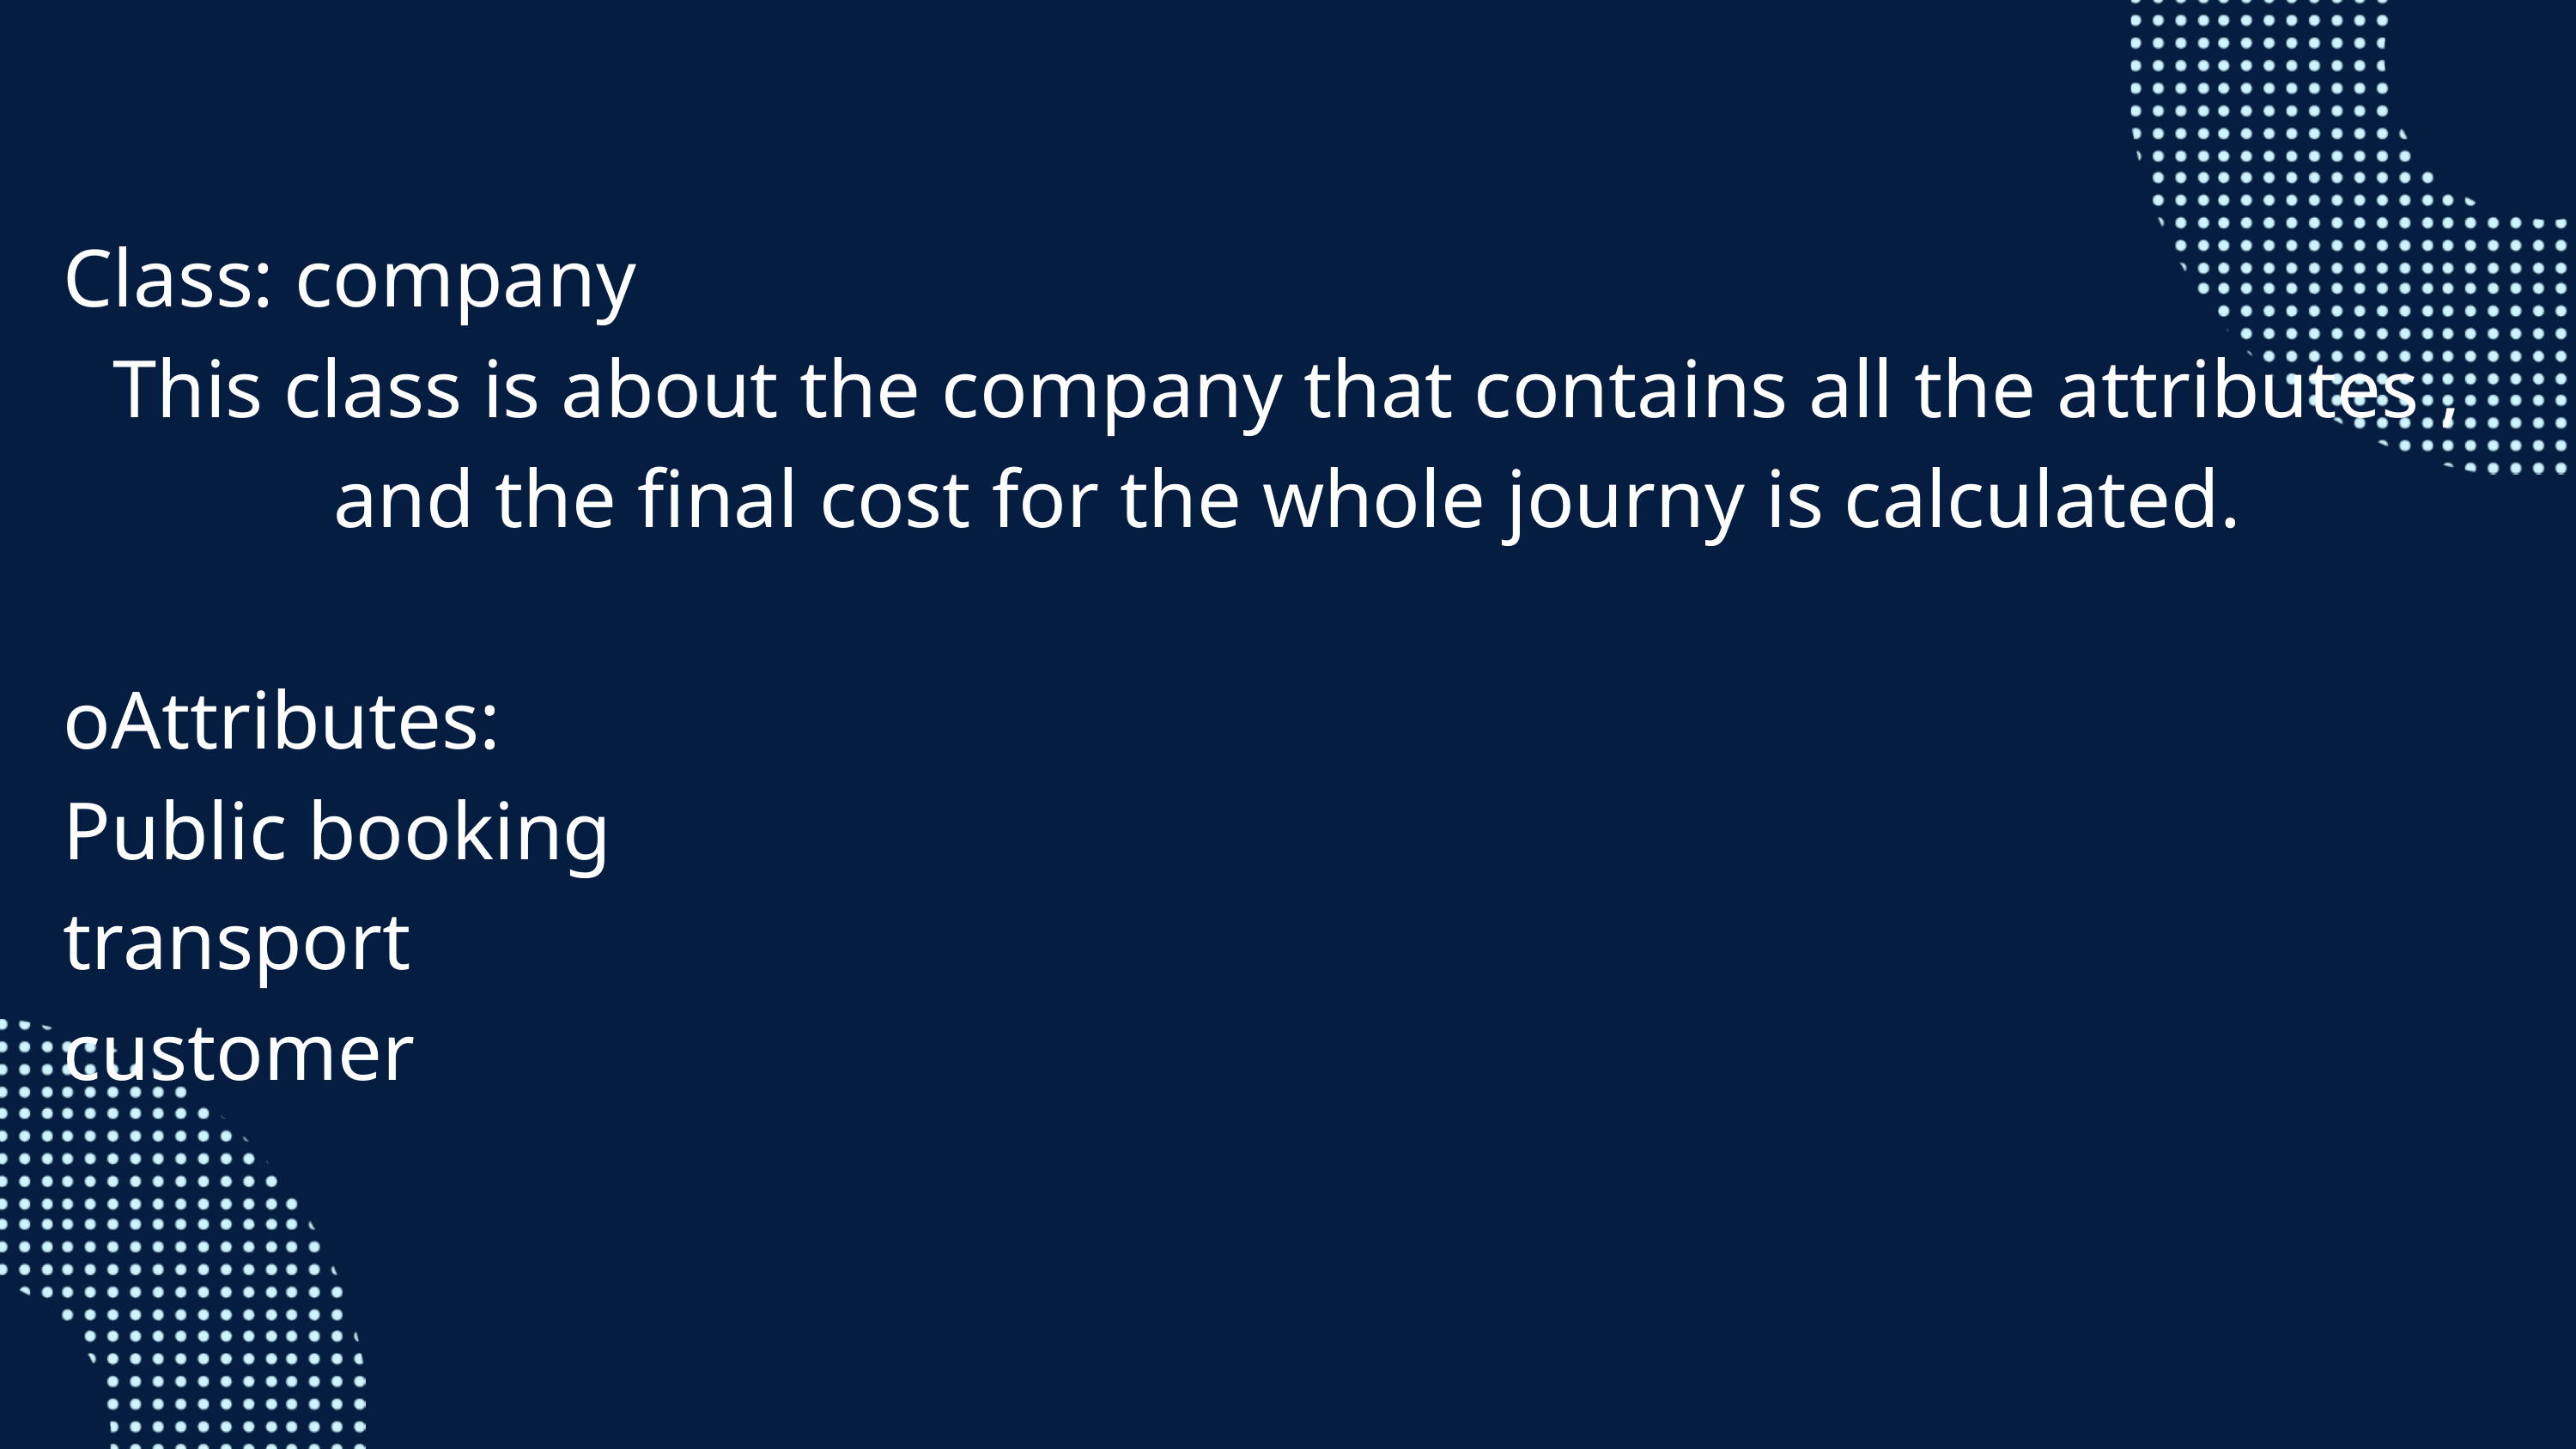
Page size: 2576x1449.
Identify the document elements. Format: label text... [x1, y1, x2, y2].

text_box Class: company This class is about the company that contains all the attributes , and the final cost for the whole journy is calculated. oAttributes: Public booking transport customer [63, 211, 2513, 1318]
text_box [2130, 0, 2576, 475]
text_box [0, 1019, 366, 1449]
